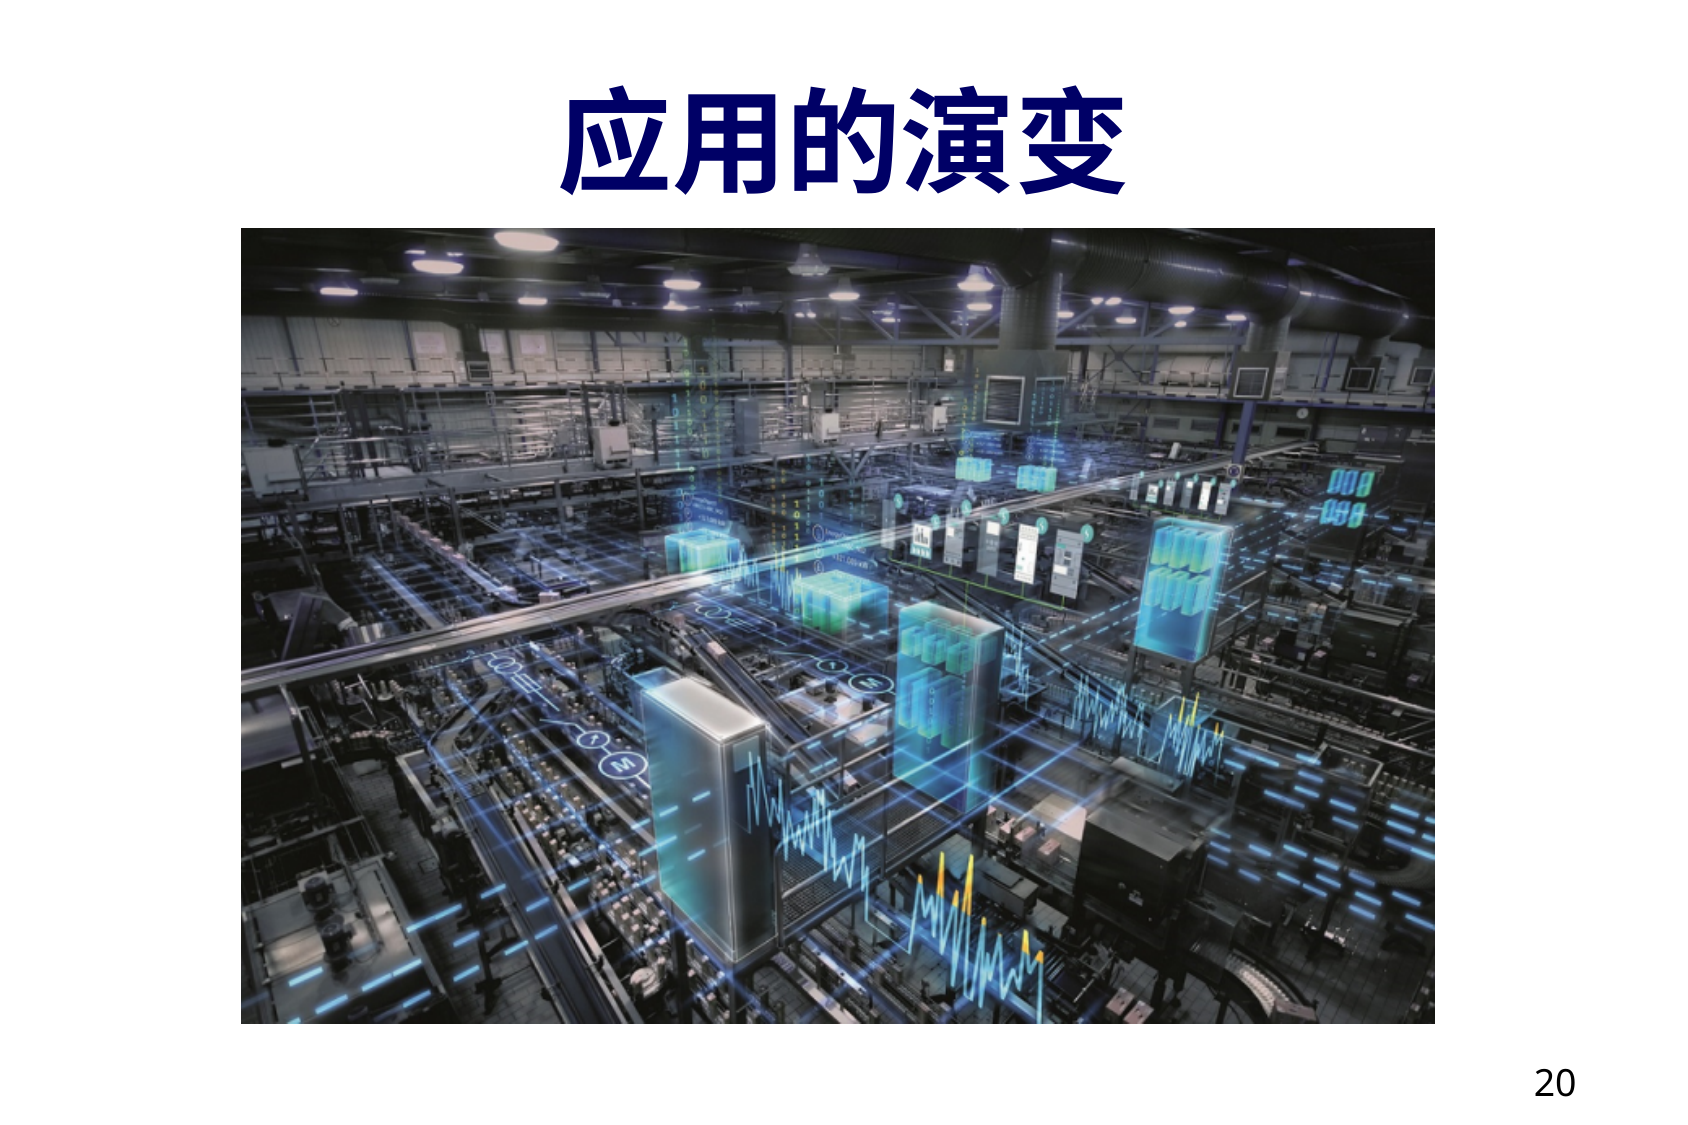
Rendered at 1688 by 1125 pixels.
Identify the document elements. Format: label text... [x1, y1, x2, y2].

slide_number 20 [1209, 1045, 1604, 1124]
title 应用的演变 [84, 45, 1604, 233]
picture [240, 228, 1435, 1024]
